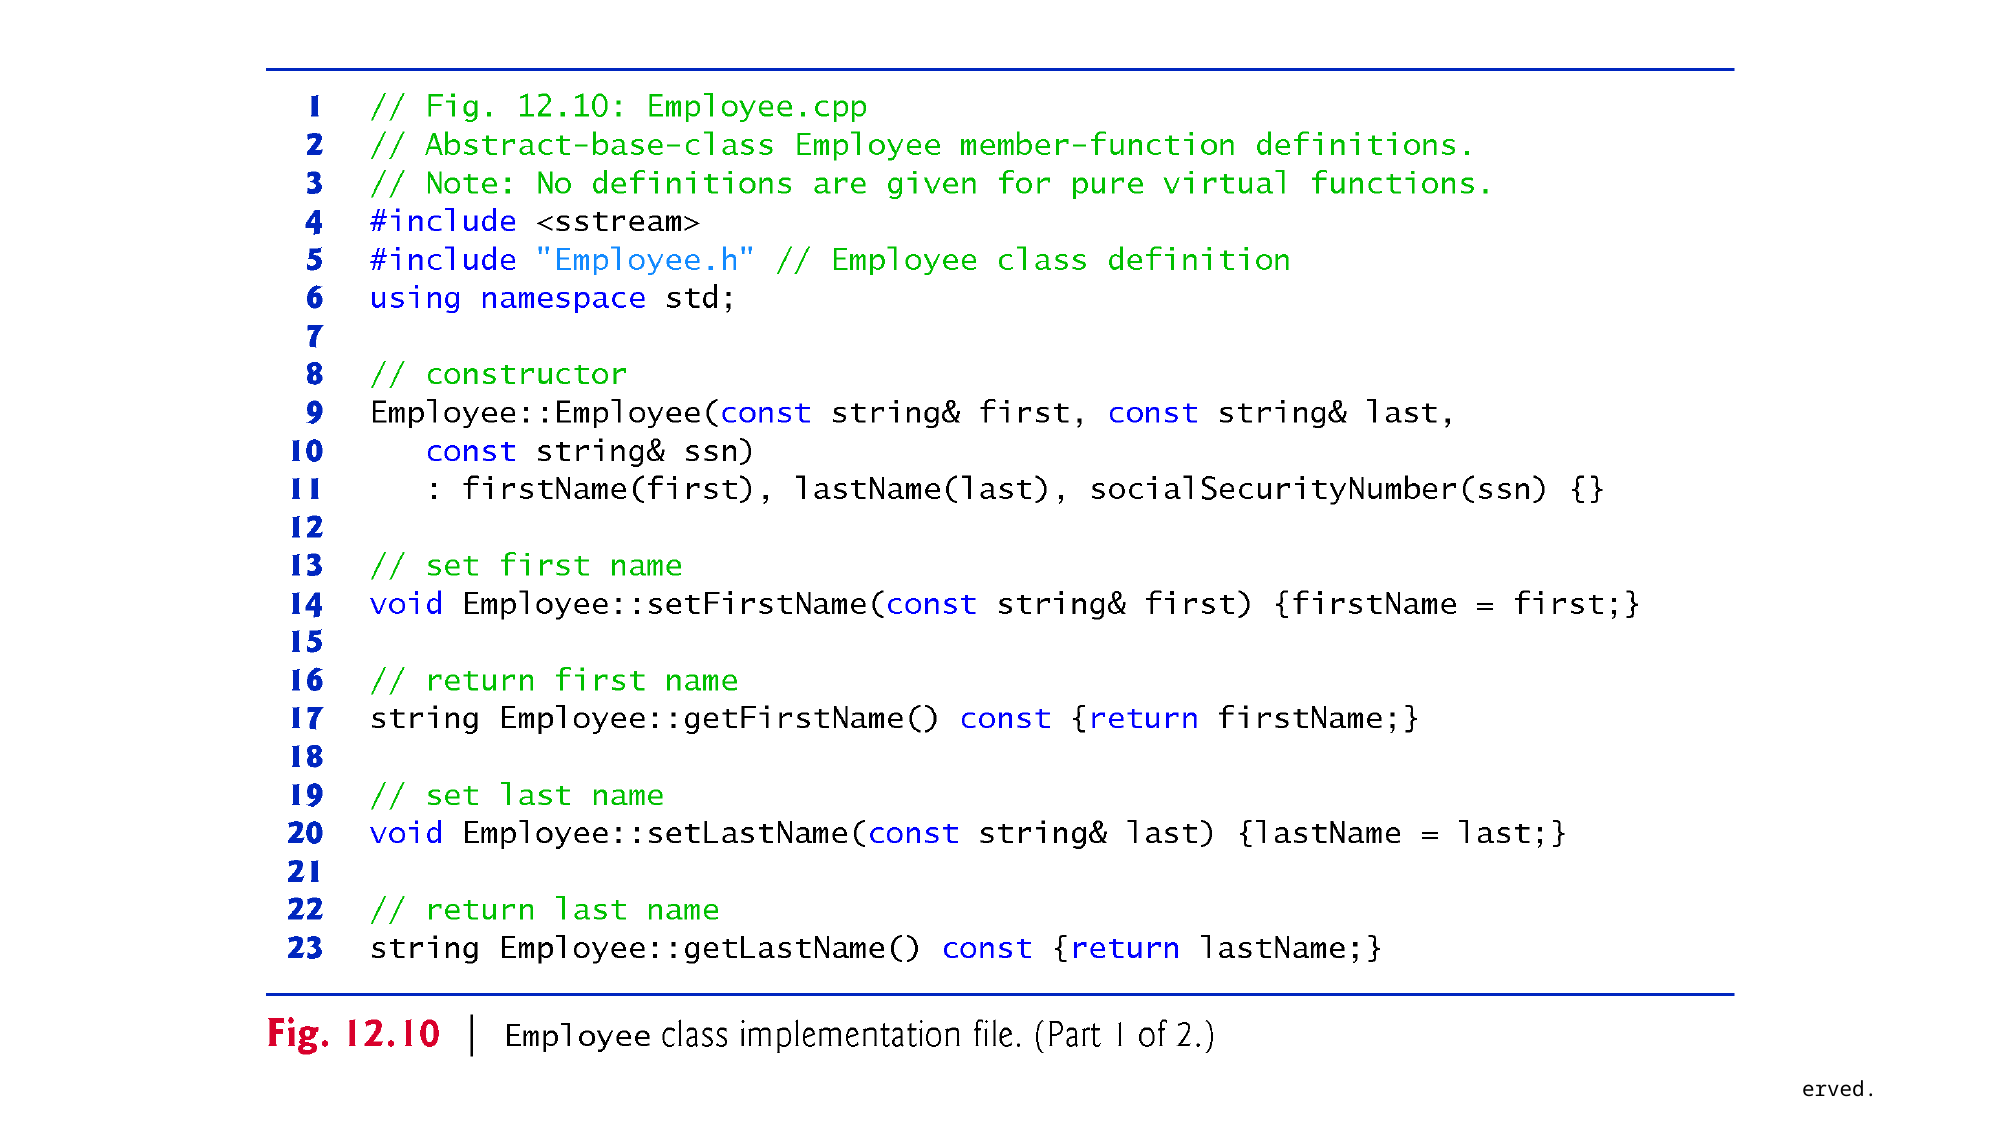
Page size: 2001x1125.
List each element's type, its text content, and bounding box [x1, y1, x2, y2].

footer ©1992-2017 by Pearson Education, Inc. All Rights Reserved. [1809, 1051, 1892, 1112]
picture [197, 0, 1803, 1125]
